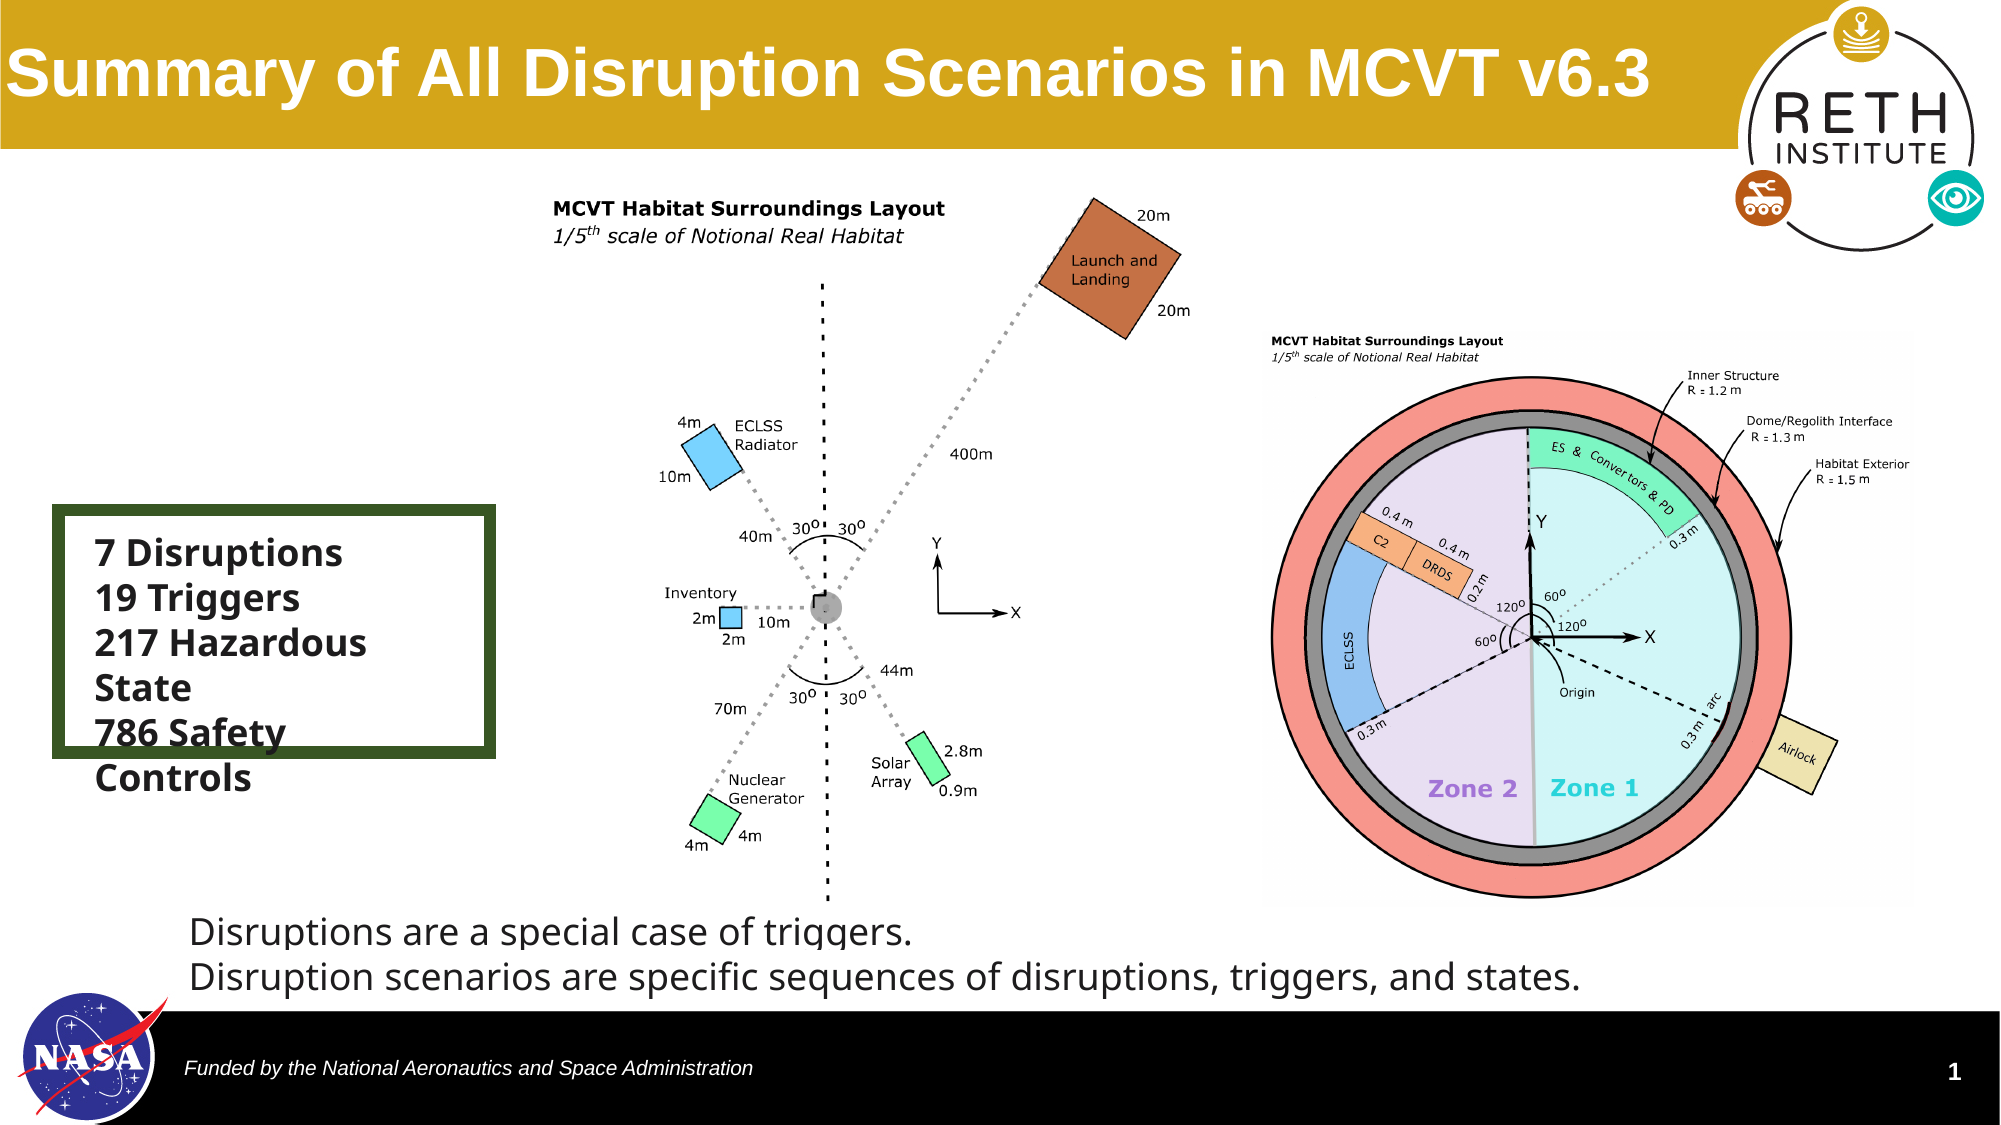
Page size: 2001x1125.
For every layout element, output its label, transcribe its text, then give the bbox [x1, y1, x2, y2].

text_box Disruptions are a special case of triggers. Disruption scenarios are specific sequences of disruptions, triggers, and states. [173, 900, 1681, 1005]
slide_number 1 [1526, 1016, 1977, 1125]
text_box 7 Disruptions 19 Triggers 217 Hazardous State 786 Safety Controls [79, 521, 469, 806]
picture [0, 0, 2000, 1125]
title Summary of All Disruption Scenarios in MCVT v6.3 [0, 0, 1755, 149]
text_box [57, 509, 491, 753]
